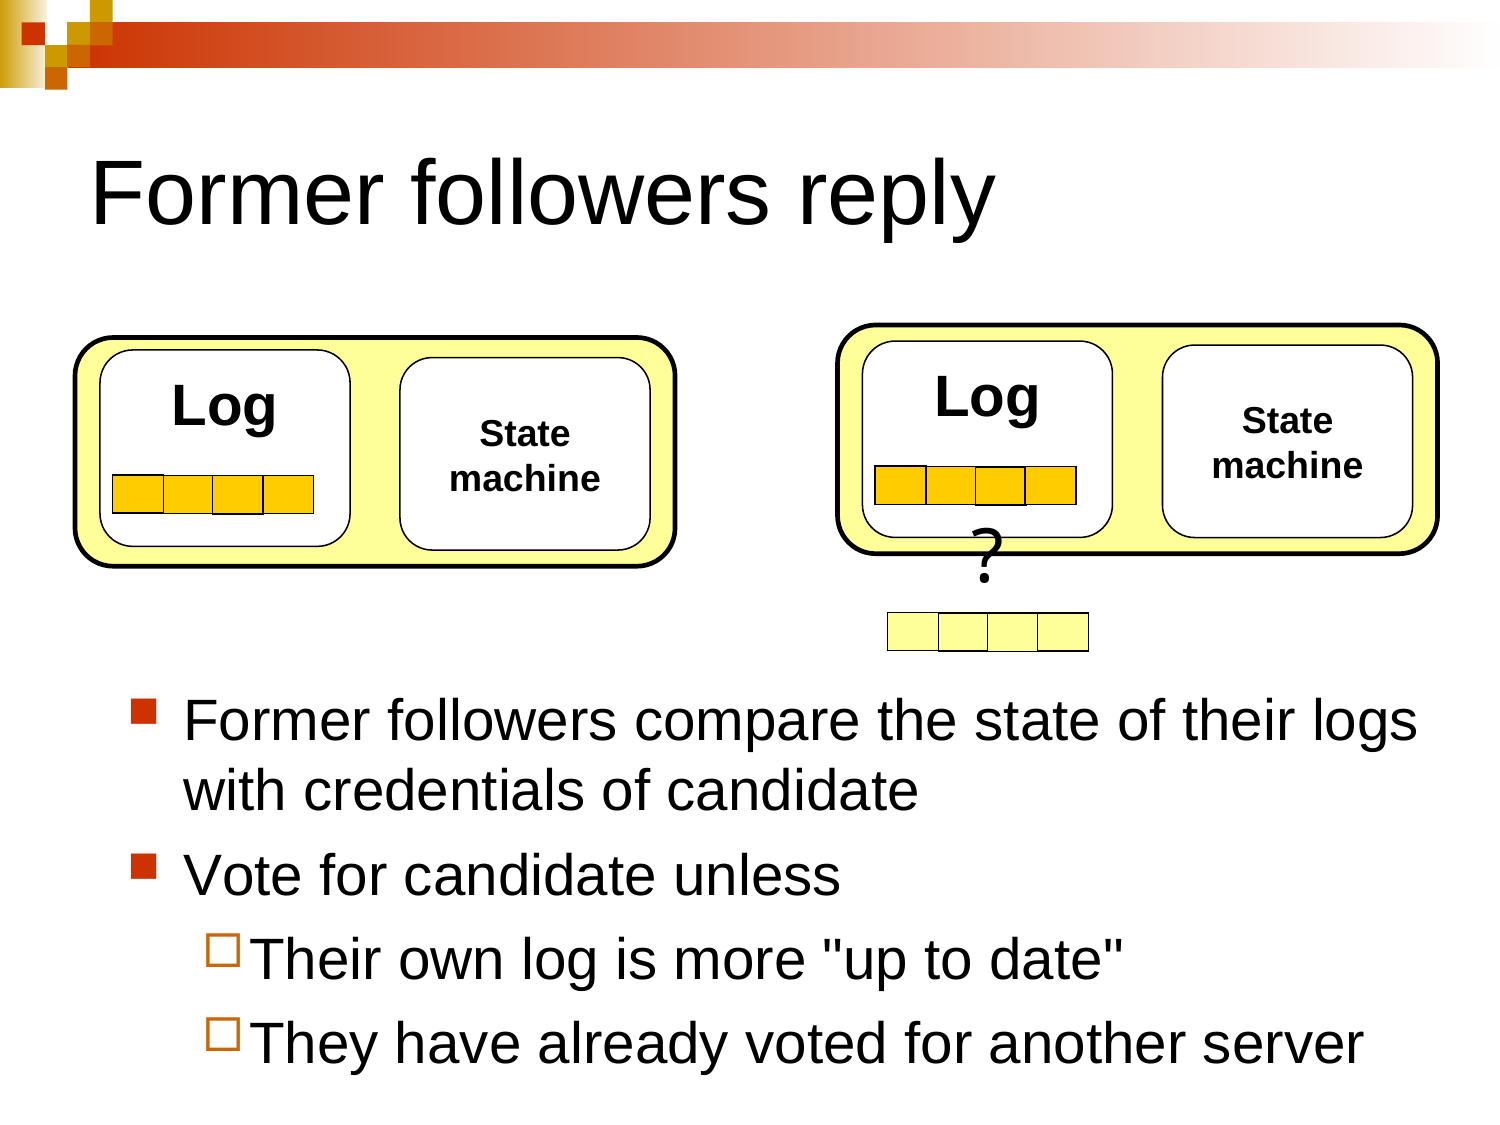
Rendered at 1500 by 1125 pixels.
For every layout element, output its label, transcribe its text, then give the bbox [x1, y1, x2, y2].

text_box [112, 474, 314, 514]
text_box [837, 324, 1438, 554]
text_box Log [99, 350, 350, 547]
list Former followers compare the state of their logs with credentials of candidate Vote for candidate unless Their own log is more "up to date" They have already voted for another server [112, 674, 1463, 1088]
text_box [74, 337, 675, 567]
title Former followers reply [75, 75, 1500, 300]
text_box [887, 612, 1089, 652]
text_box State machine [399, 357, 650, 550]
text_box ? [956, 554, 1019, 606]
